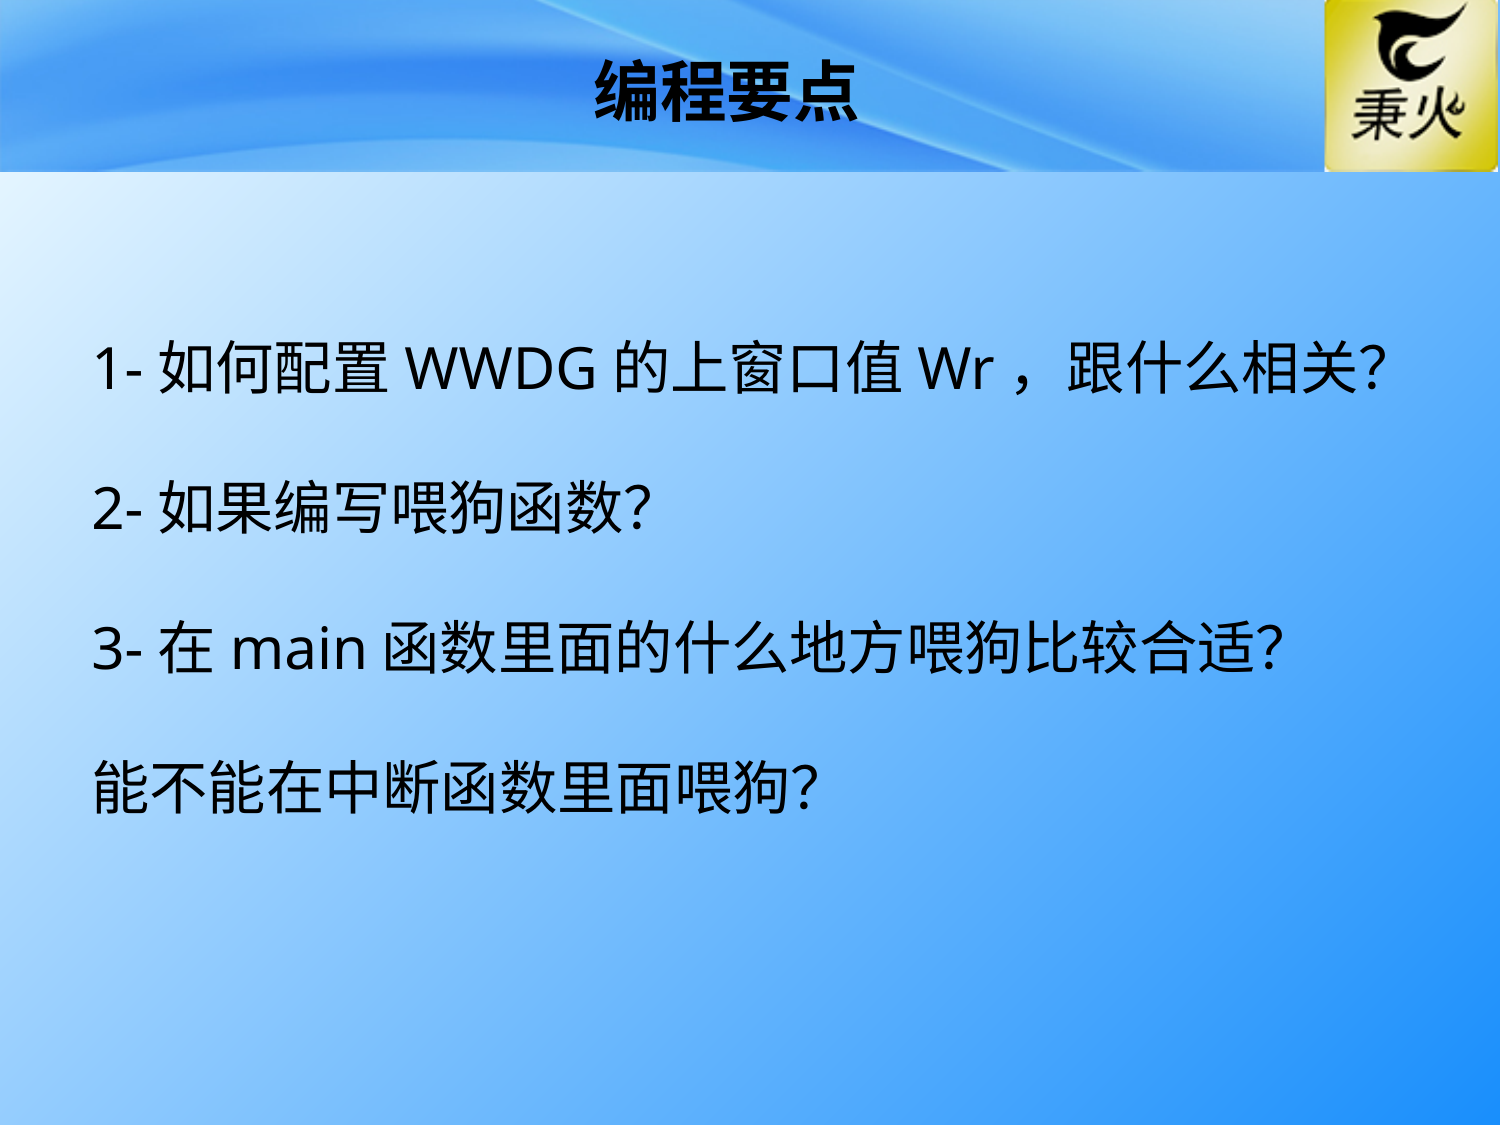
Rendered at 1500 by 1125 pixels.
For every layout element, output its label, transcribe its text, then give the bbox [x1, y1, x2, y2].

picture [0, 0, 1498, 172]
text_box 1-如何配置WWDG的上窗口值Wr，跟什么相关？ 2-如果编写喂狗函数？ 3-在main函数里面的什么地方喂狗比较合适？ 能不能在中断函数里面喂狗？ [76, 253, 1447, 829]
